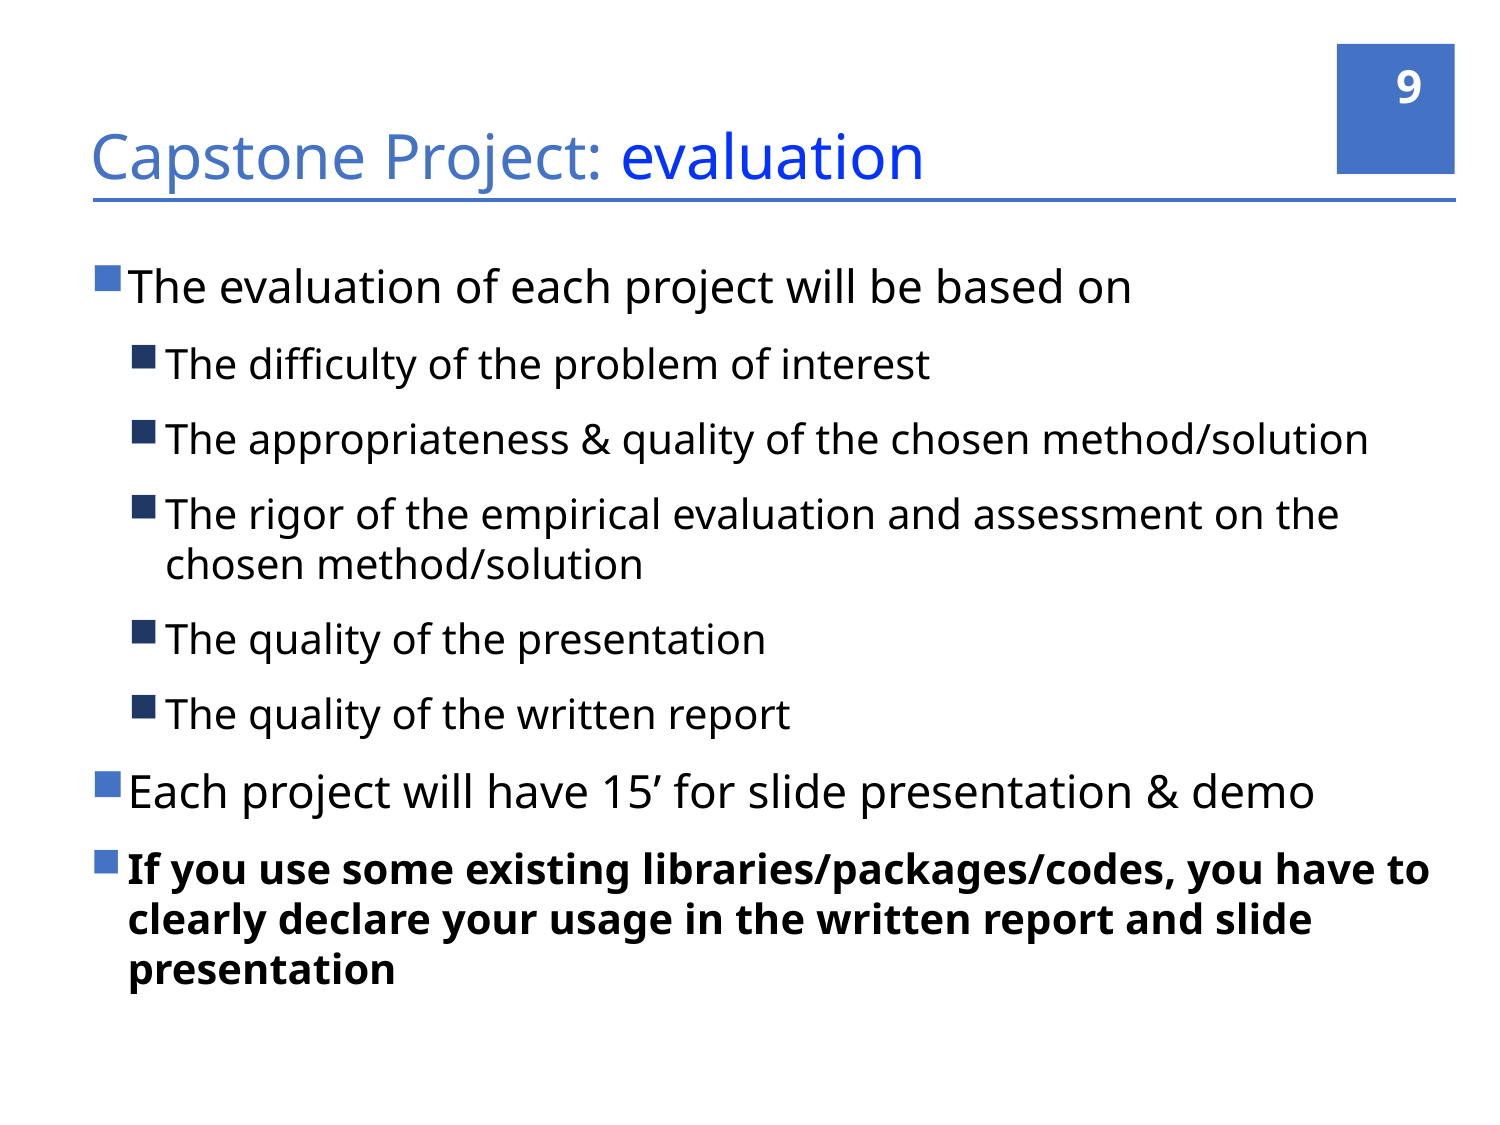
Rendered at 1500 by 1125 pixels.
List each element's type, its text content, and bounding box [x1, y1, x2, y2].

slide_number 9 [1354, 59, 1438, 120]
text_box [1311, 174, 1488, 338]
list The evaluation of each project will be based on The difficulty of the problem of interest The appropriateness & quality of the chosen method/solution The rigor of the empirical evaluation and assessment on the chosen method/solution The quality of the presentation The quality of the written report Each project will have 15’ for slide presentation & demo If you use some existing libraries/packages/codes, you have to clearly declare your usage in the written report and slide presentation [75, 249, 1463, 1125]
title Capstone Project: evaluation [75, 75, 1463, 200]
